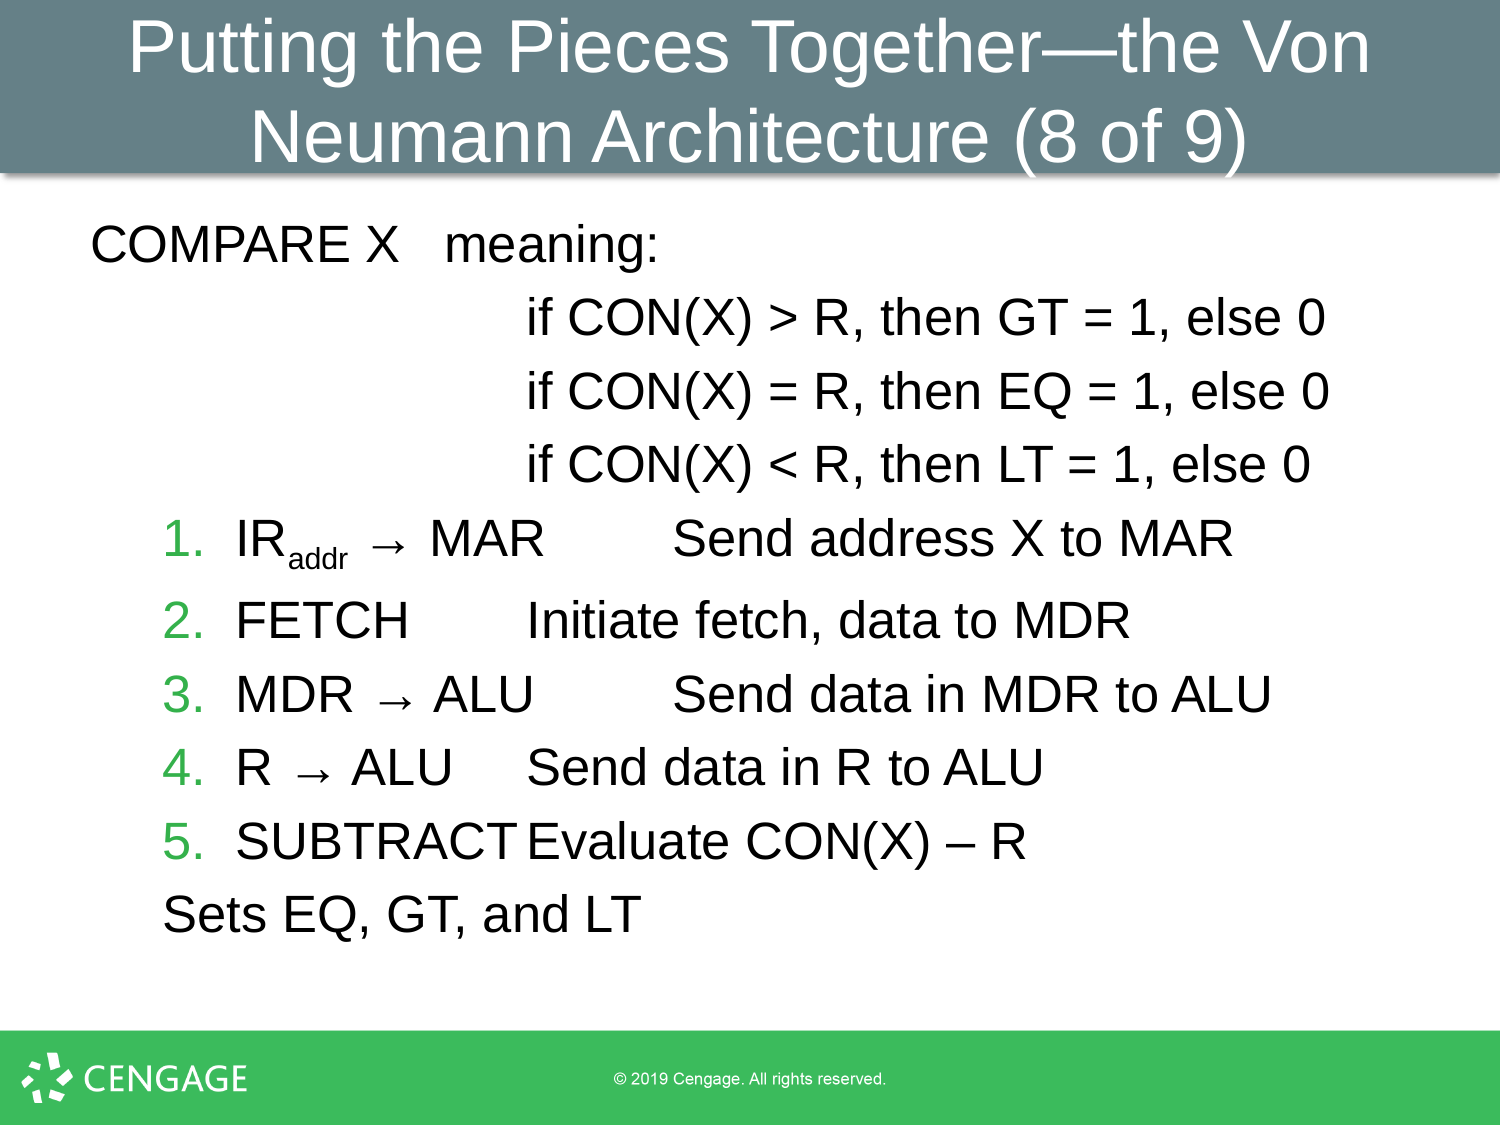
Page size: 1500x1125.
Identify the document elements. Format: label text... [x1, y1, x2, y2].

picture [0, 174, 1500, 1125]
title Putting the Pieces Together—the Von Neumann Architecture (8 of 9) [0, 0, 1500, 174]
list COMPARE X meaning: if CON(X) > R, then GT = 1, else 0 if CON(X) = R, then EQ = 1, else 0 if CON(X) < R, then LT = 1, else 0 IRaddr → MAR Send address X to MAR FETCH Initiate fetch, data to MDR MDR → ALU Send data in MDR to ALU R → ALU Send data in R to ALU SUBTRACT Evaluate CON(X) – R Sets EQ, GT, and LT [75, 201, 1425, 1005]
